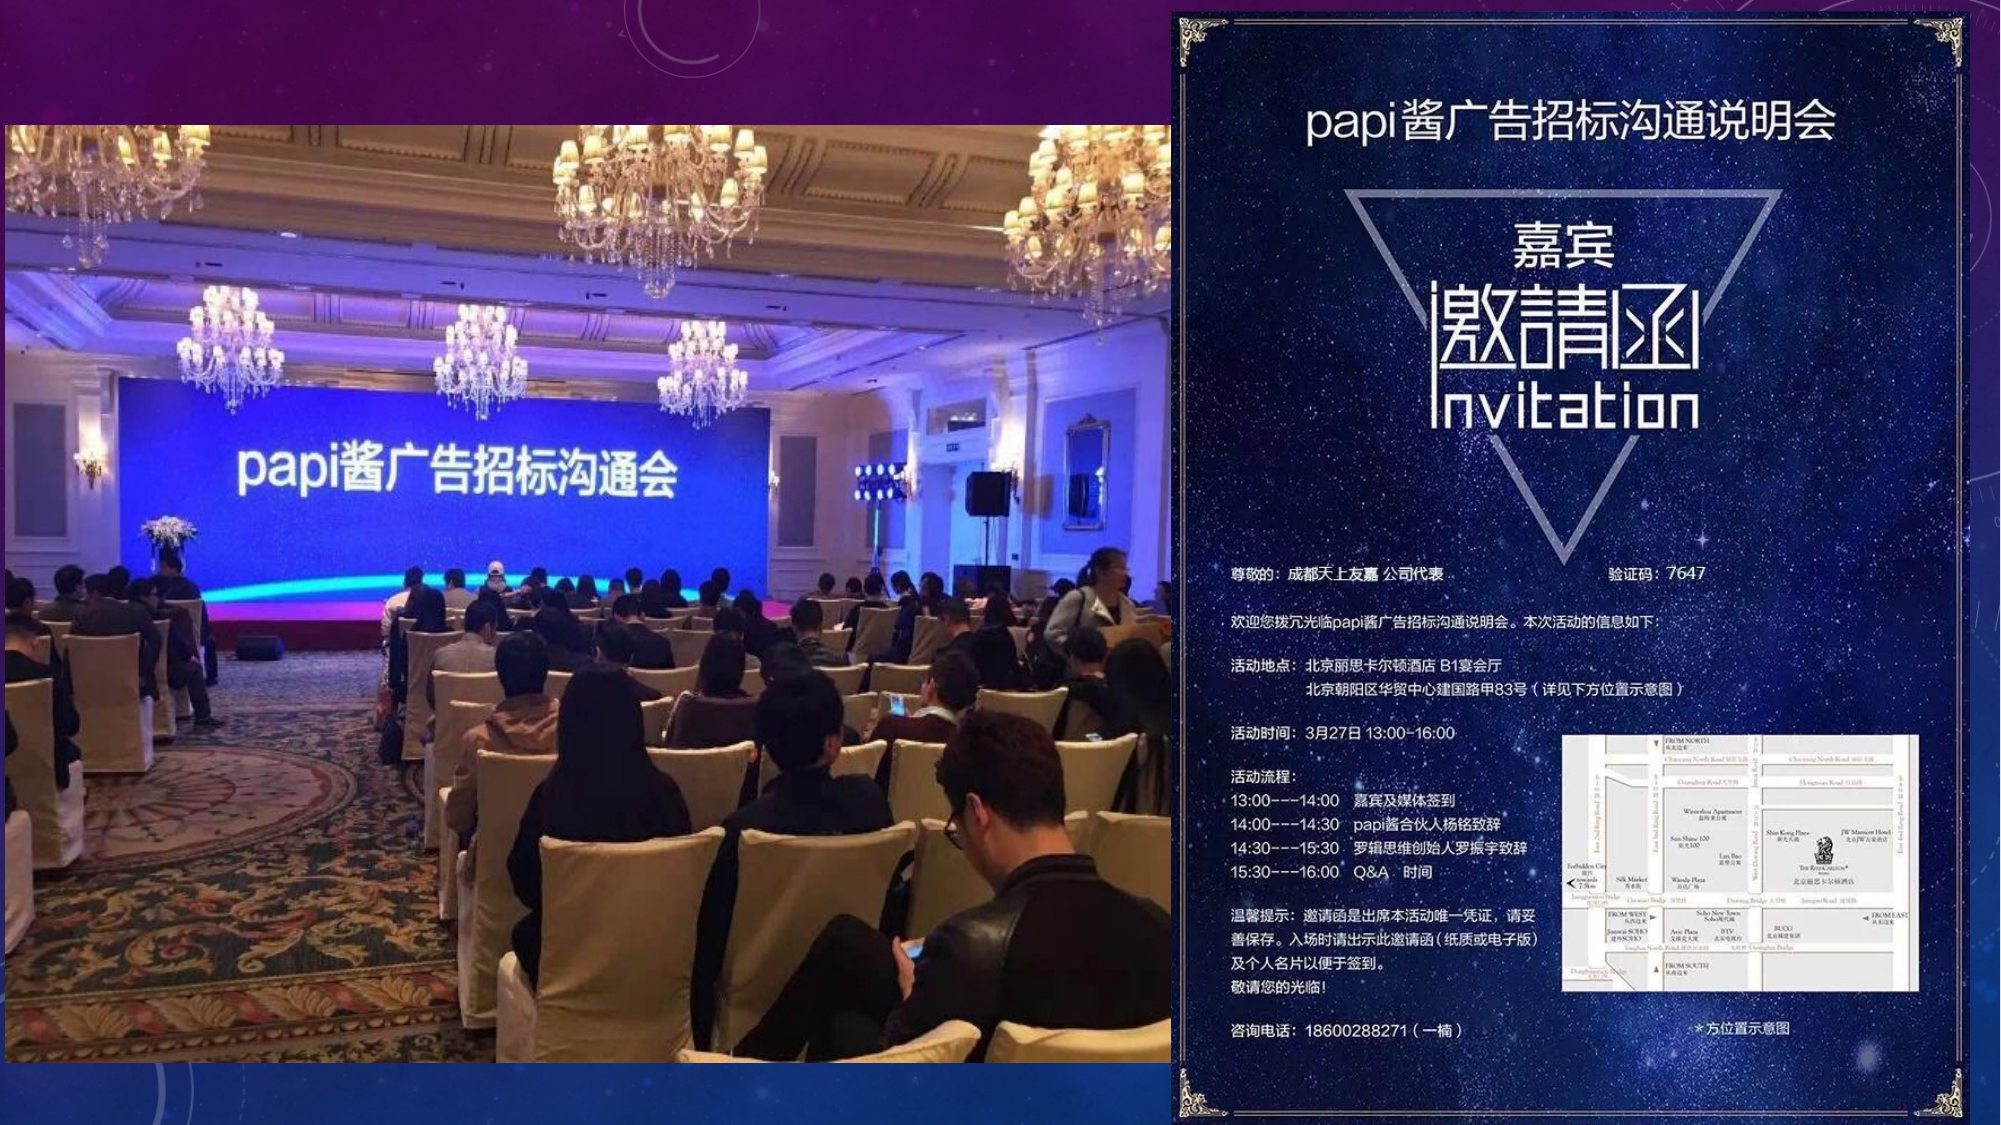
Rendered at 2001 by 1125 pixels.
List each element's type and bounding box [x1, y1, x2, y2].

picture [0, 0, 2001, 1125]
list [1170, 10, 1971, 1125]
